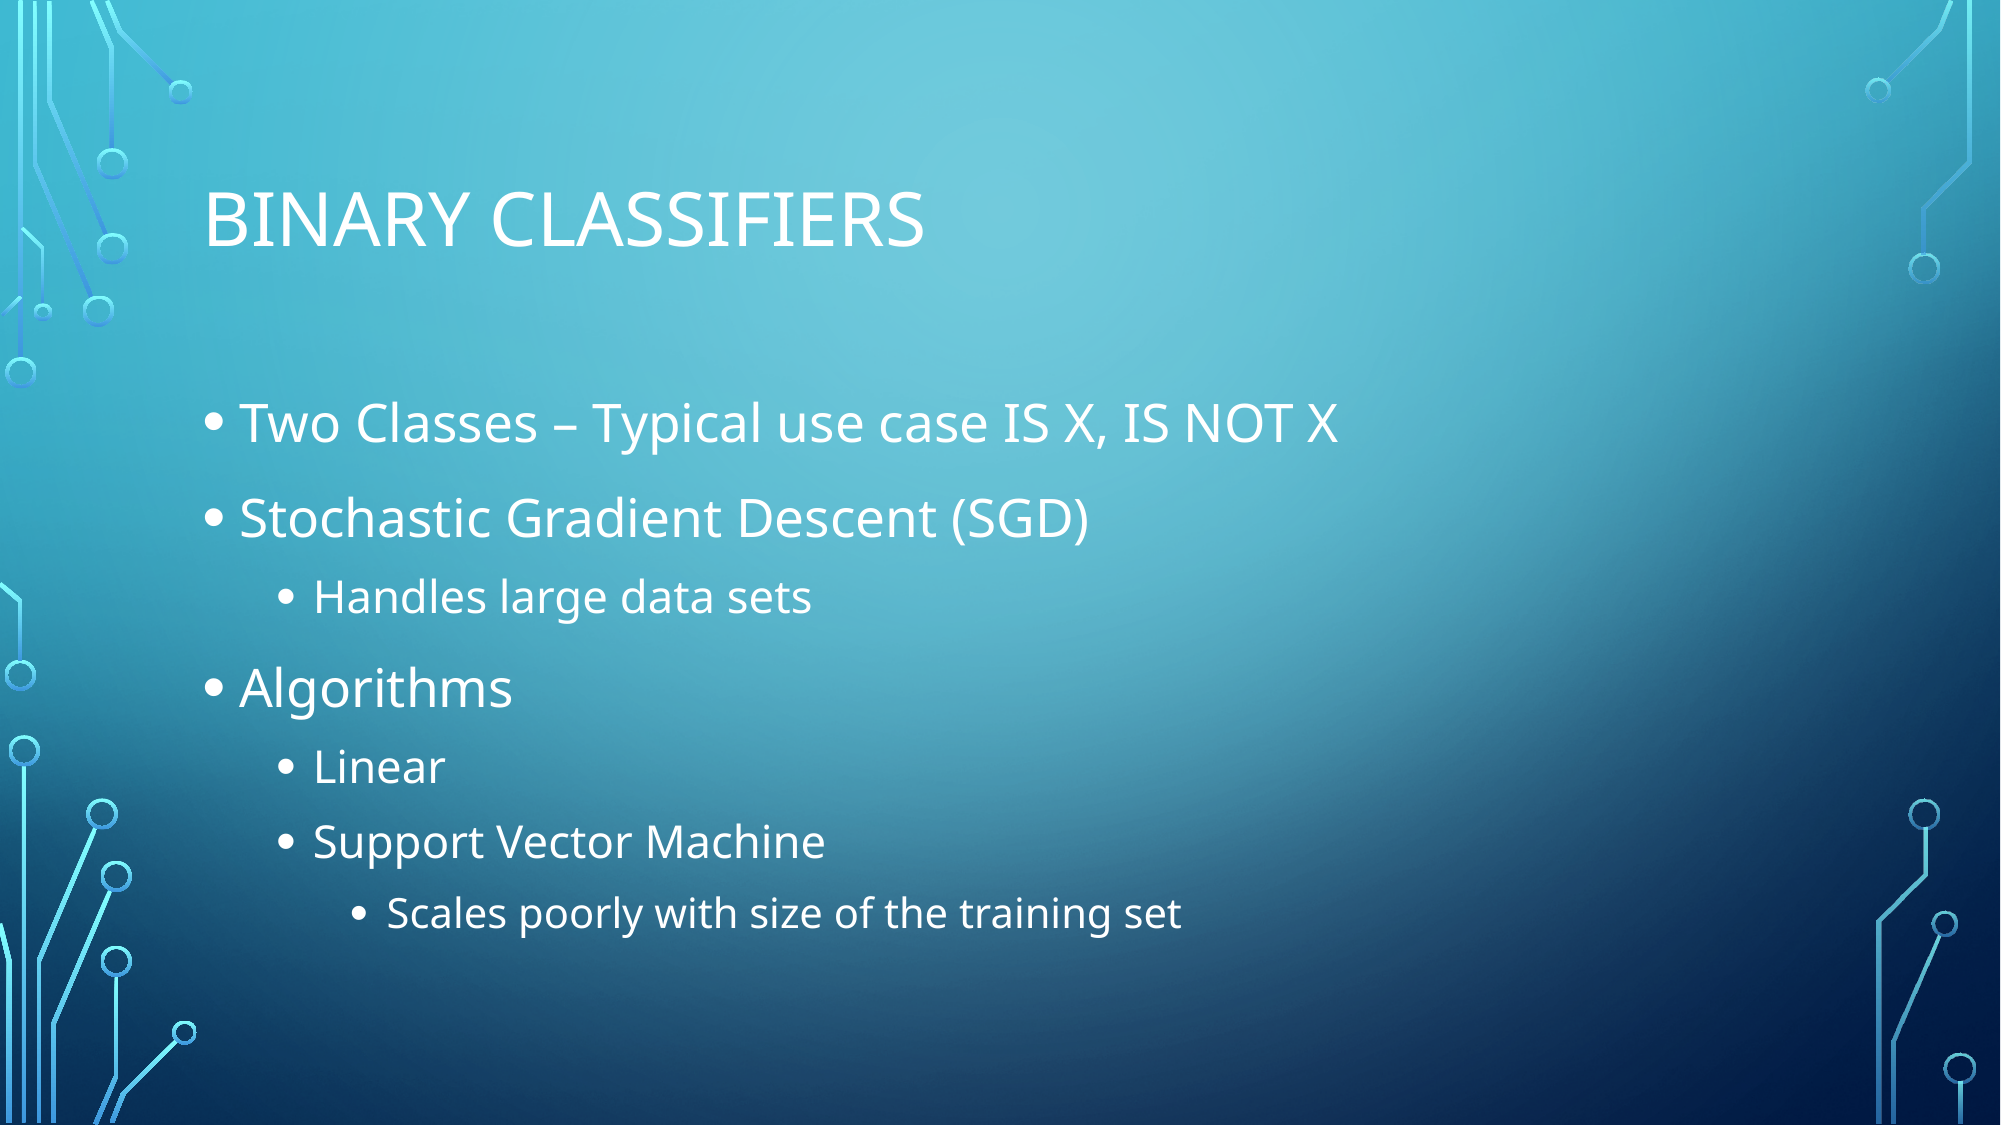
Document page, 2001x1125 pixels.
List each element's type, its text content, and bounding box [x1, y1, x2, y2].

list Two Classes – Typical use case IS X, IS NOT X Stochastic Gradient Descent (SGD) Handles large data sets Algorithms Linear Support Vector Machine Scales poorly with size of the training set [187, 369, 1813, 950]
title Binary Classifiers [187, 101, 1813, 344]
